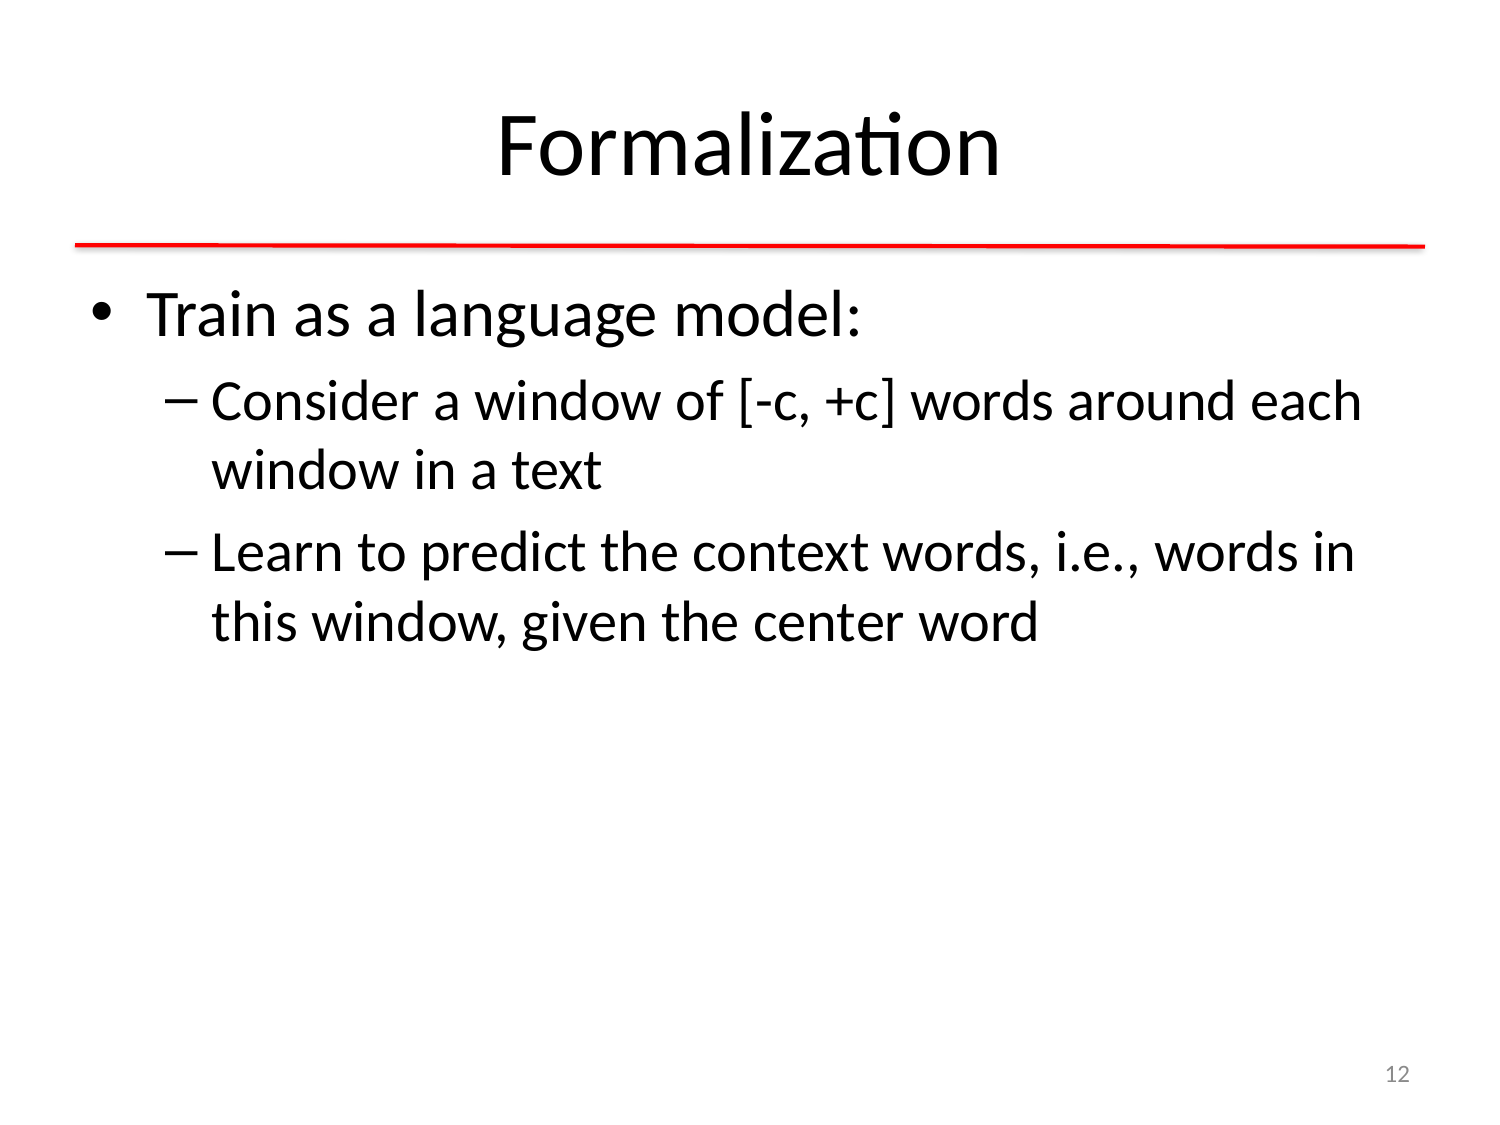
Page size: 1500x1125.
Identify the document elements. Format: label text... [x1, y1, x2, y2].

list Train as a language model: Consider a window of [-c, +c] words around each window in a text Learn to predict the context words, i.e., words in this window, given the center word [75, 262, 1425, 1005]
slide_number 12 [1074, 1042, 1425, 1103]
title Formalization [75, 45, 1425, 233]
